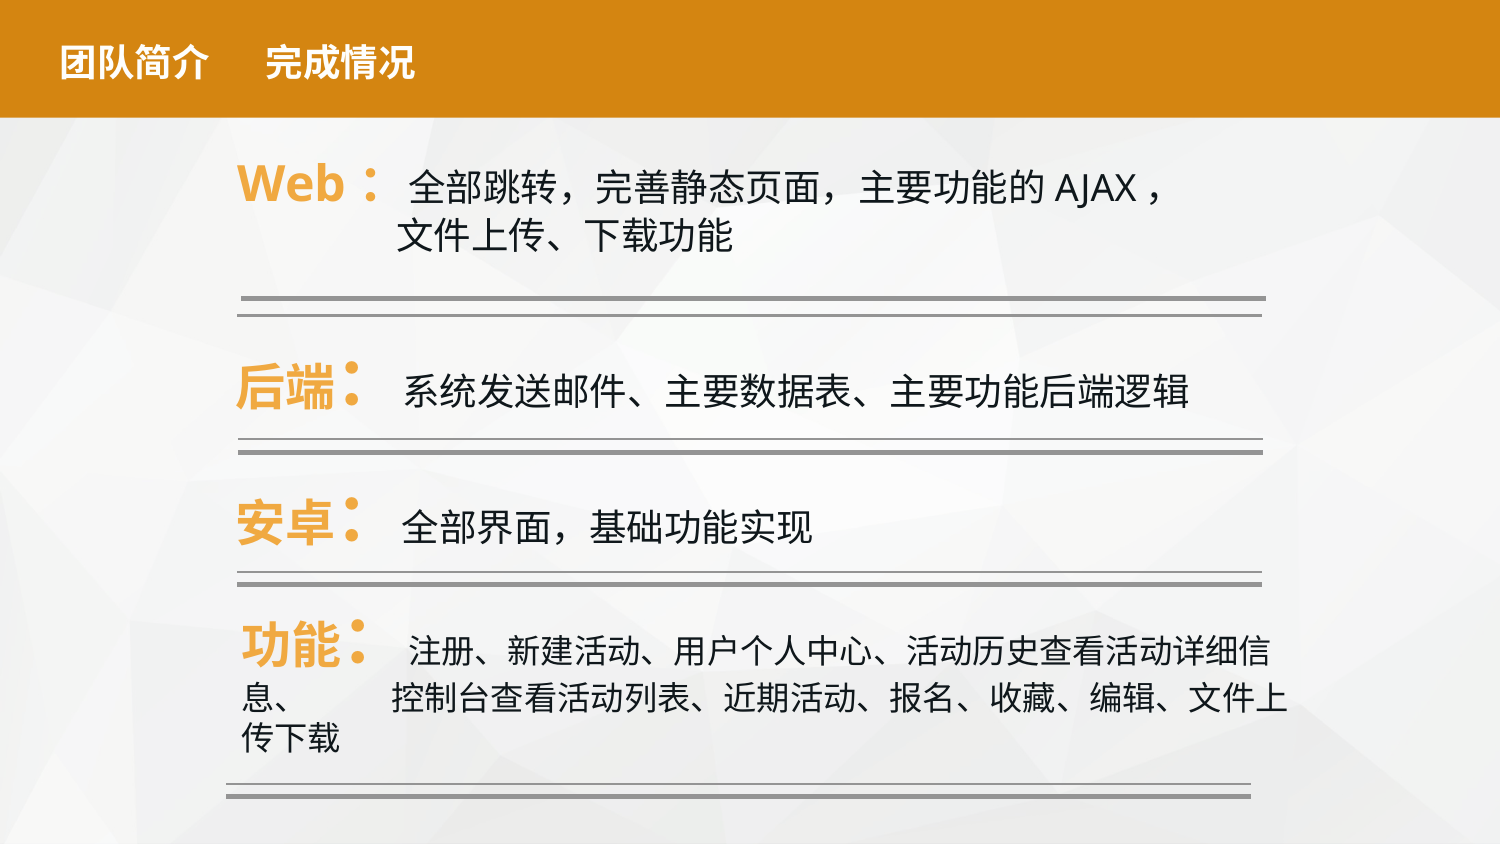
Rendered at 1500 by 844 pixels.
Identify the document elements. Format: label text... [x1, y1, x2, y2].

text_box Web：全部跳转，完善静态页面，主要功能的AJAX， 文件上传、下载功能 [223, 144, 1323, 264]
text_box 团队简介 [44, 31, 225, 91]
text_box 功能：注册、新建活动、用户个人中心、活动历史查看活动详细信息、 控制台查看活动列表、近期活动、报名、收藏、编辑、文件上 传下载 [226, 589, 1327, 765]
text_box 安卓：全部界面，基础功能实现 [220, 467, 1321, 563]
text_box 后端：系统发送邮件、主要数据表、主要功能后端逻辑 [220, 330, 1375, 426]
text_box [0, 0, 1500, 119]
text_box 完成情况 [250, 31, 431, 91]
